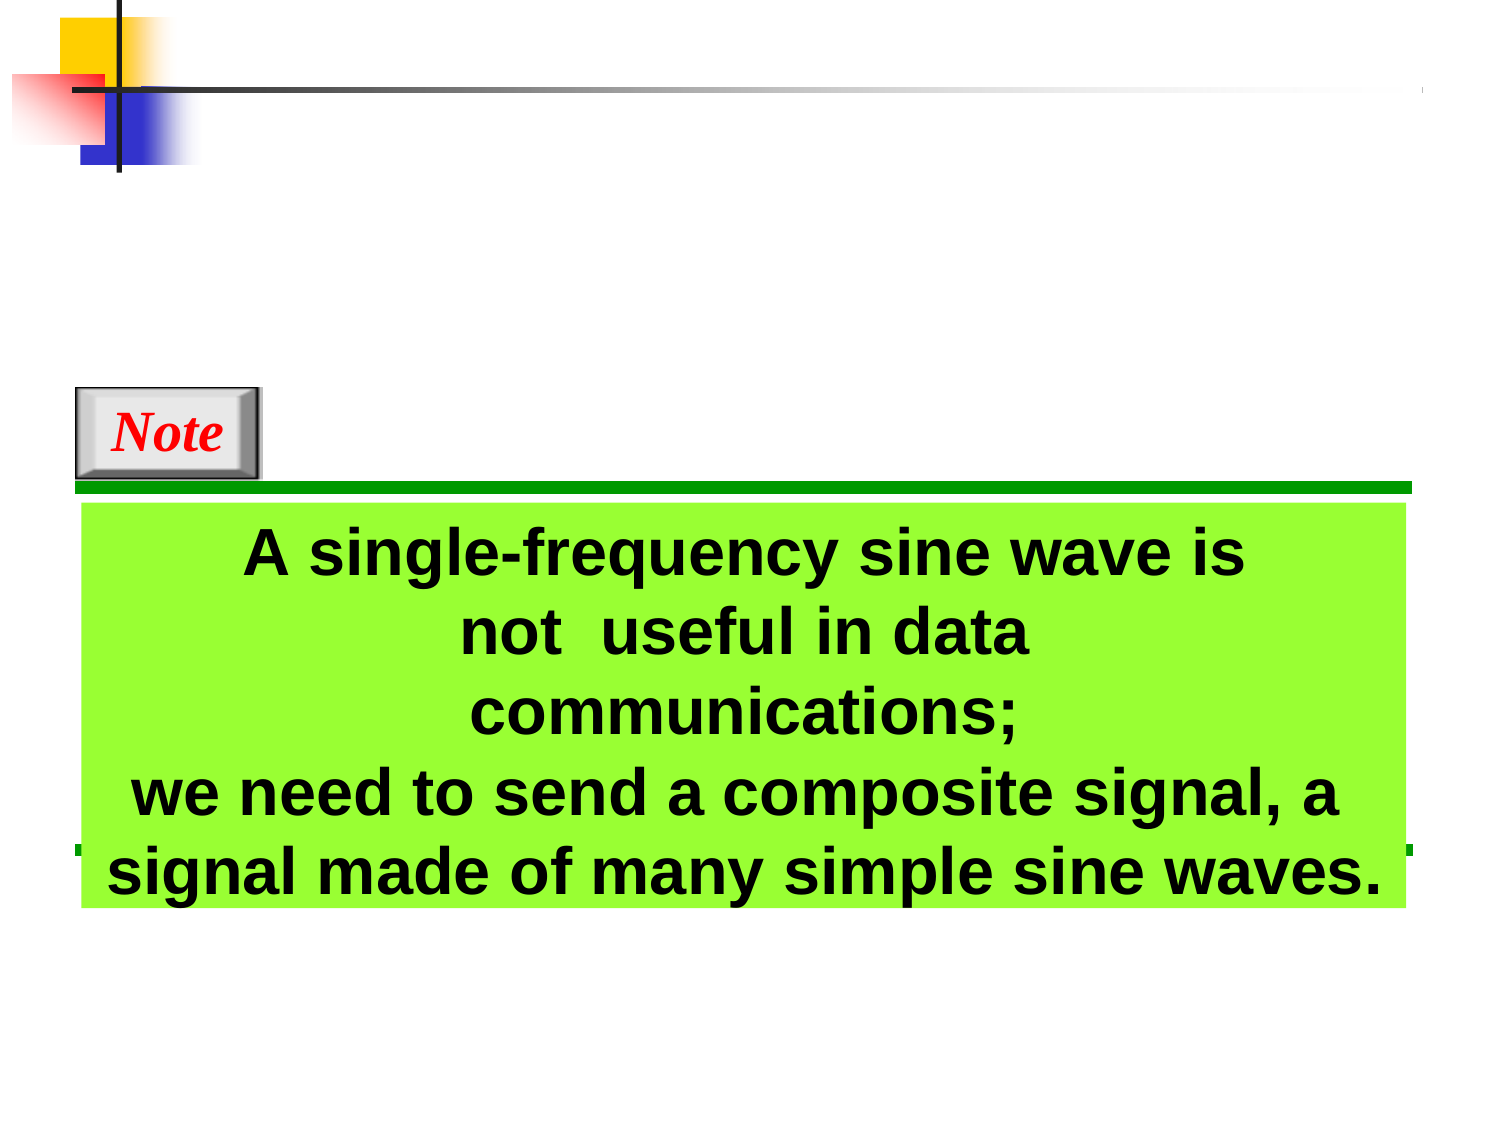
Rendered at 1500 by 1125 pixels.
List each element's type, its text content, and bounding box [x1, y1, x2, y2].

picture [12, 17, 1423, 165]
picture [74, 387, 263, 481]
text_box A single-frequency sine wave is not useful in data communications; we need to send a composite signal, a signal made of many simple sine waves. [81, 502, 1407, 909]
